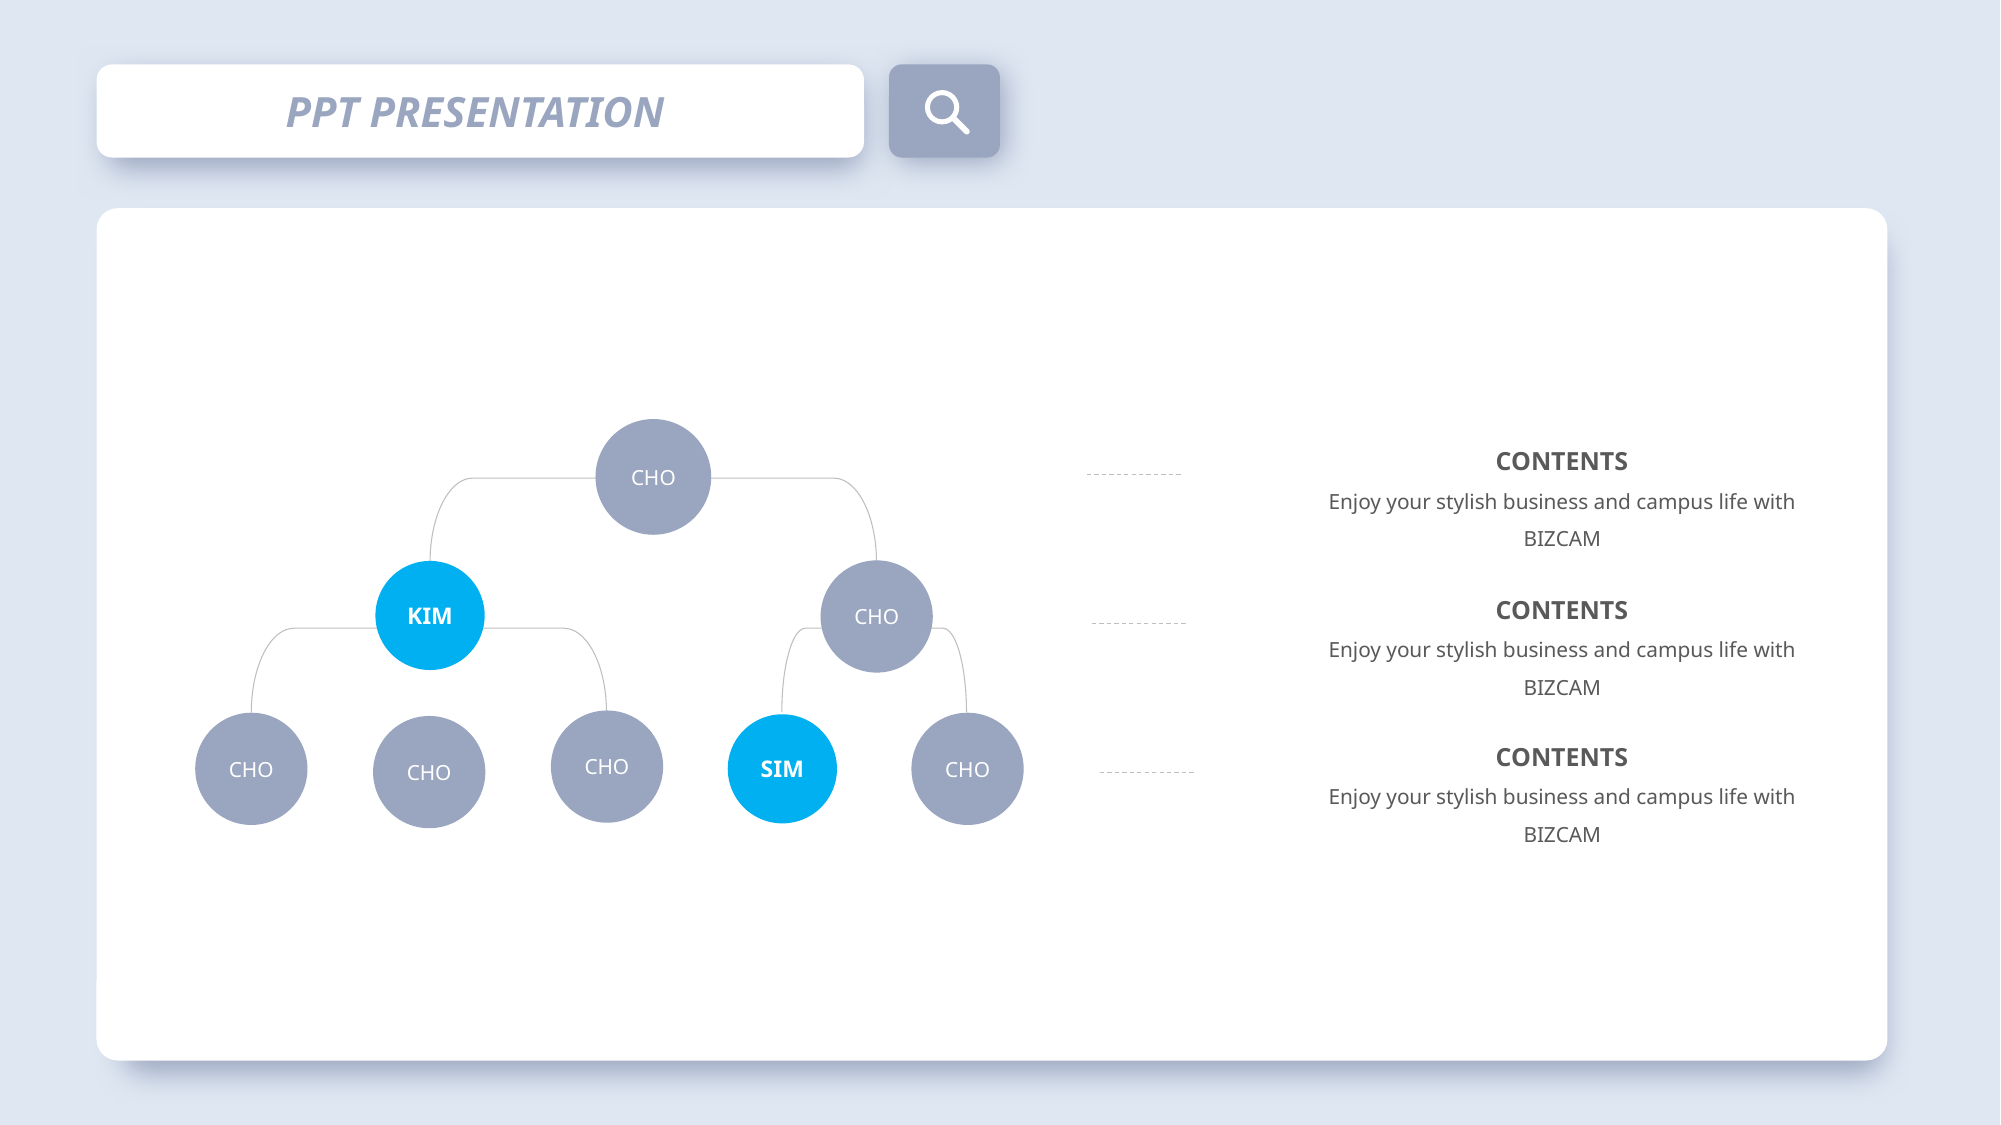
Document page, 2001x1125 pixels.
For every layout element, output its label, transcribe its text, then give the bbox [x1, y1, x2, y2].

text_box CHO [195, 713, 307, 825]
text_box CONTENTS Enjoy your stylish business and campus life with BIZCAM [1273, 572, 1851, 707]
text_box [781, 627, 968, 713]
text_box PPT PRESENTATION [95, 63, 866, 159]
text_box CHO [596, 419, 711, 535]
text_box CHO [821, 560, 933, 673]
text_box CONTENTS Enjoy your stylish business and campus life with BIZCAM [1273, 423, 1851, 559]
text_box [923, 89, 961, 126]
text_box [429, 477, 877, 562]
text_box CONTENTS Enjoy your stylish business and campus life with BIZCAM [1273, 719, 1851, 854]
text_box SIM [727, 714, 837, 824]
text_box [887, 63, 1001, 159]
text_box [250, 627, 607, 713]
text_box [95, 207, 1889, 1062]
text_box [950, 115, 971, 136]
text_box KIM [375, 560, 485, 671]
text_box CHO [551, 710, 663, 823]
text_box CHO [911, 713, 1024, 825]
text_box CHO [373, 716, 485, 828]
